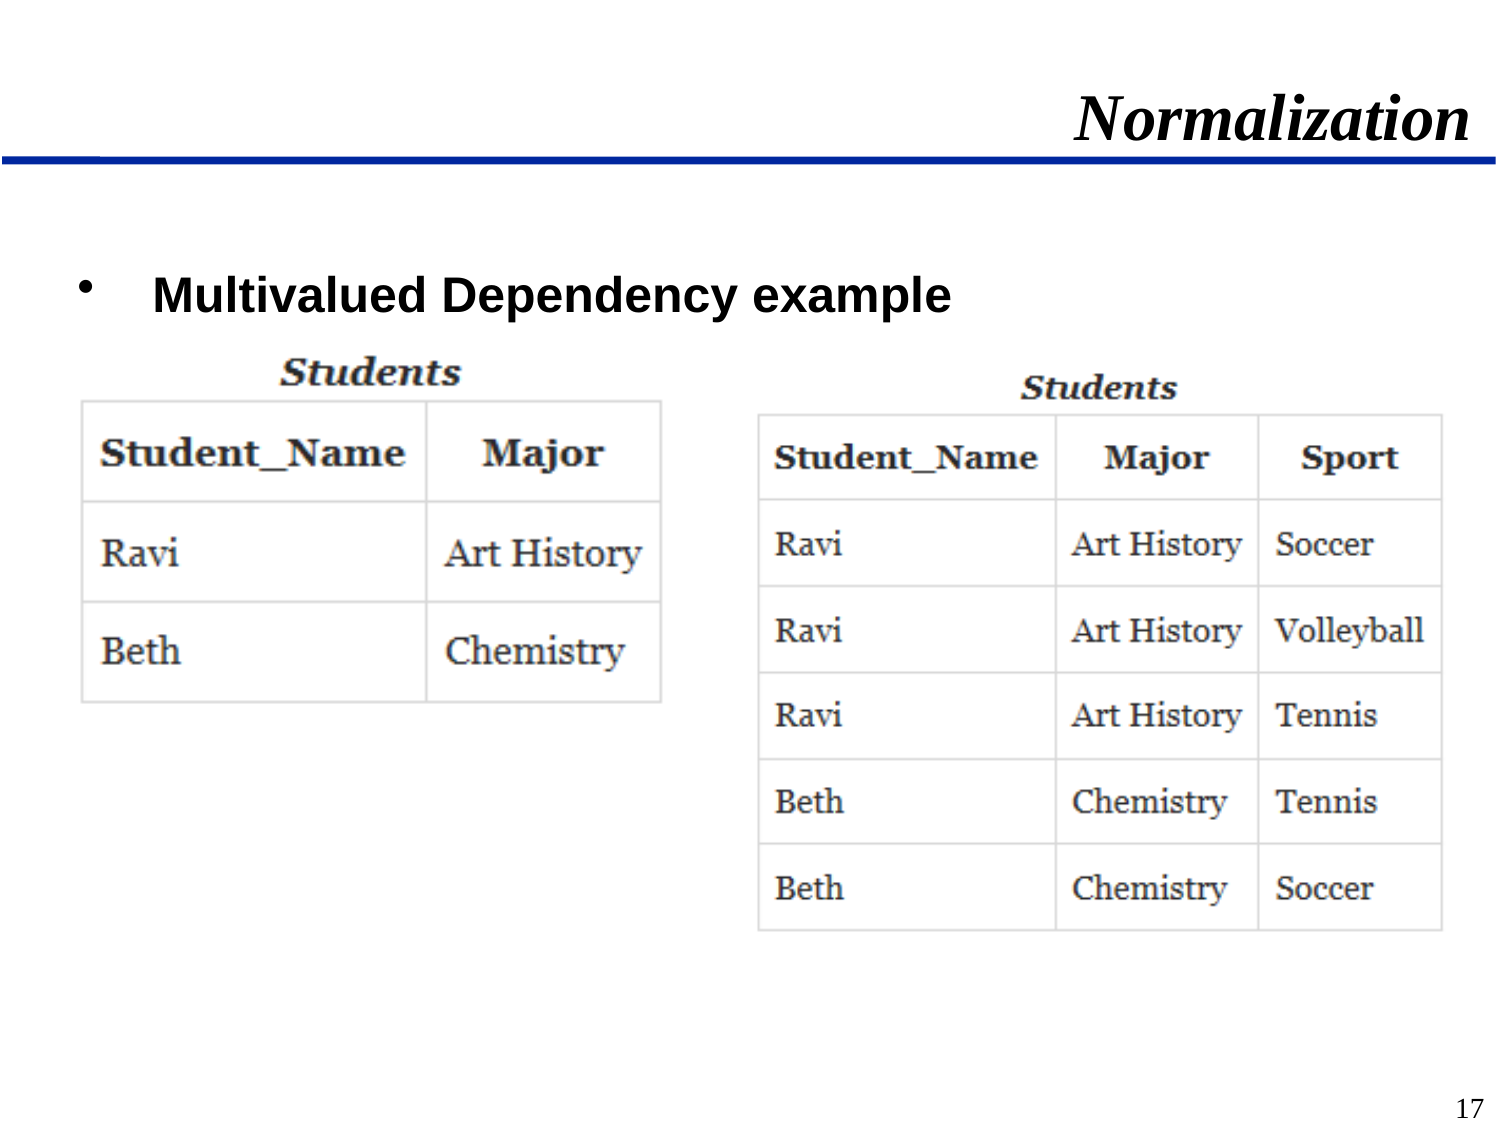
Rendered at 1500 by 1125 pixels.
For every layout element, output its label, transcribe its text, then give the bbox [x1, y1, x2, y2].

picture [62, 325, 692, 726]
slide_number 17 [1186, 1088, 1500, 1125]
picture [737, 349, 1476, 955]
title Normalization [212, 11, 1488, 161]
list Multivalued Dependency example [62, 224, 1438, 1038]
